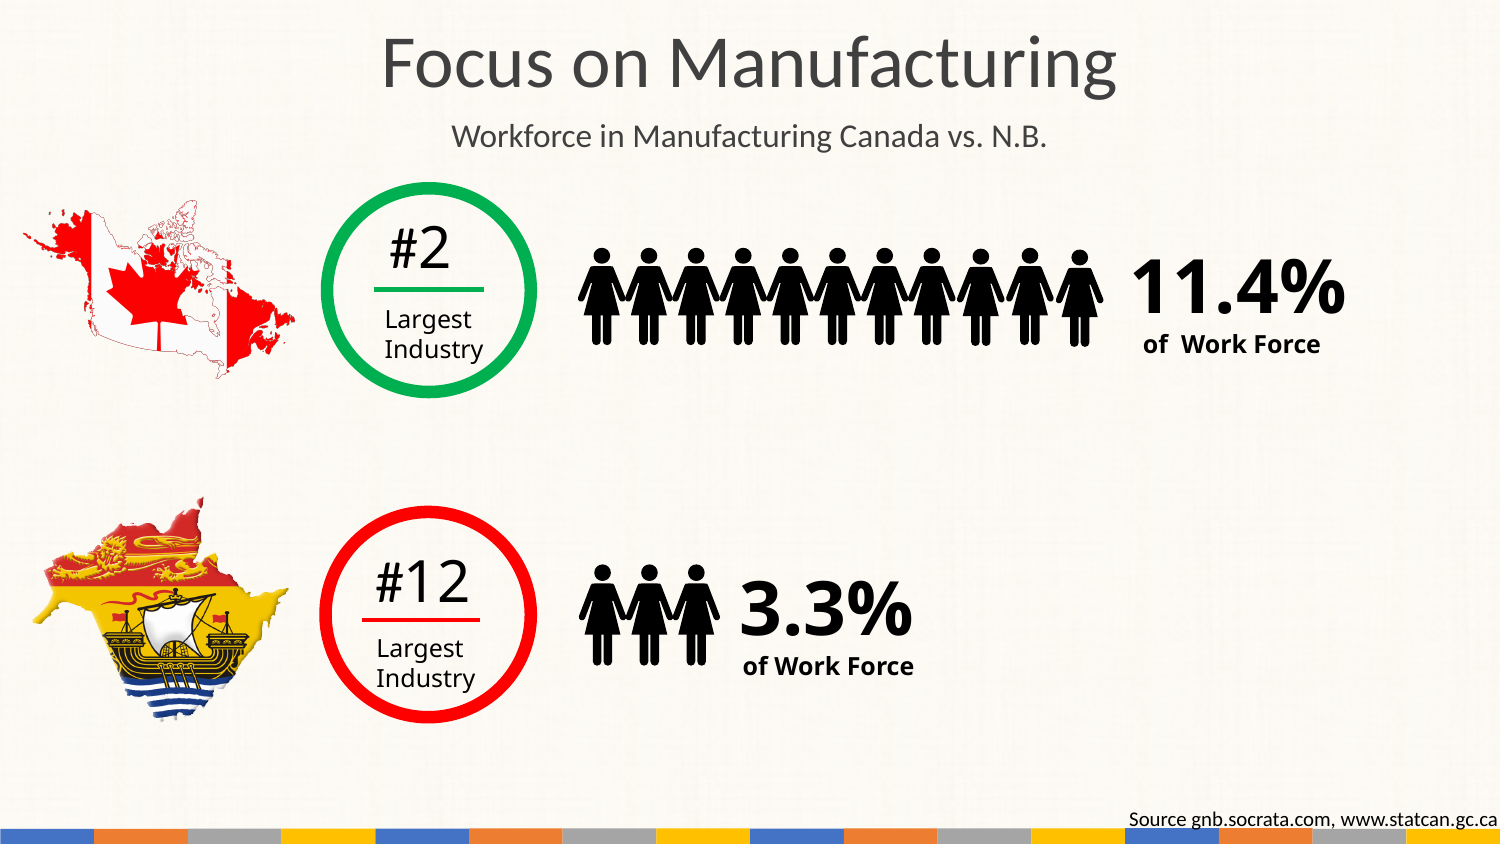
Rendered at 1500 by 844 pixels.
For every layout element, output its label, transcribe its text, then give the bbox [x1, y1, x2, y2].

text_box 11.4% of Work Force [1108, 230, 1362, 366]
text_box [577, 247, 956, 346]
text_box 3.3% of Work Force [724, 552, 929, 688]
picture [28, 492, 290, 727]
text_box [324, 550, 532, 698]
text_box Largest Industry [363, 296, 499, 371]
text_box #2 [361, 203, 525, 289]
list Workforce in Manufacturing Canada vs. N.B. [0, 114, 1500, 162]
text_box [326, 212, 532, 370]
text_box [956, 247, 1006, 348]
text_box [369, 700, 487, 719]
picture [23, 200, 295, 379]
text_box Source gnb.socrata.com, www.statcan.gc.ca [1114, 798, 1500, 844]
text_box [1054, 248, 1105, 349]
text_box [1005, 246, 1055, 347]
text_box Largest Industry [355, 625, 491, 700]
text_box [360, 510, 496, 536]
text_box [365, 371, 493, 394]
text_box #12 [347, 536, 510, 622]
list Focus on Manufacturing [0, 20, 1500, 114]
text_box [374, 187, 484, 203]
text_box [578, 564, 720, 666]
